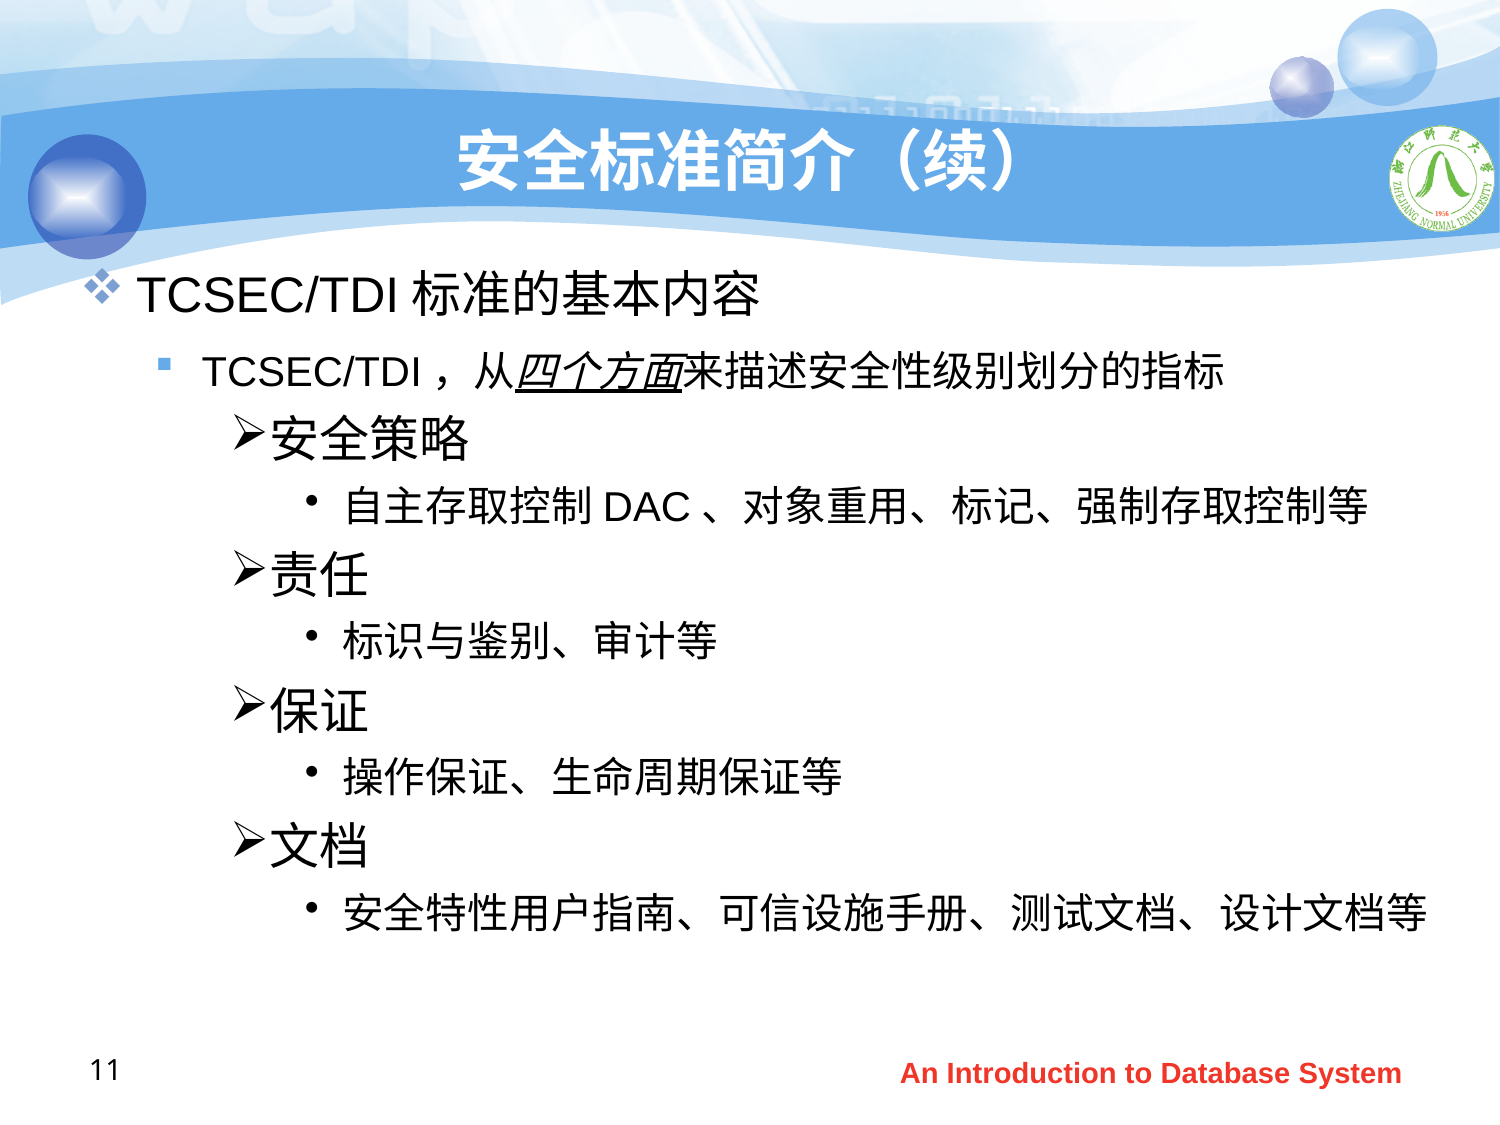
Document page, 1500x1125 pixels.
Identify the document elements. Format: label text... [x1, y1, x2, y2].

picture [0, 0, 1500, 112]
footer An Introduction to Database System [856, 1046, 1447, 1100]
title 安全标准简介（续） [150, 112, 1363, 205]
slide_number 11 [41, 1023, 138, 1099]
picture [1388, 125, 1495, 232]
list TCSEC/TDI标准的基本内容 TCSEC/TDI，从四个方面来描述安全性级别划分的指标 安全策略 自主存取控制DAC、对象重用、标记、强制存取控制等 责任 标识与鉴别、审计等 保证 操作保证、生命周期保证等 文档 安全特性用户指南、可信设施手册、测试文档、设计文档等 [64, 255, 1459, 1035]
